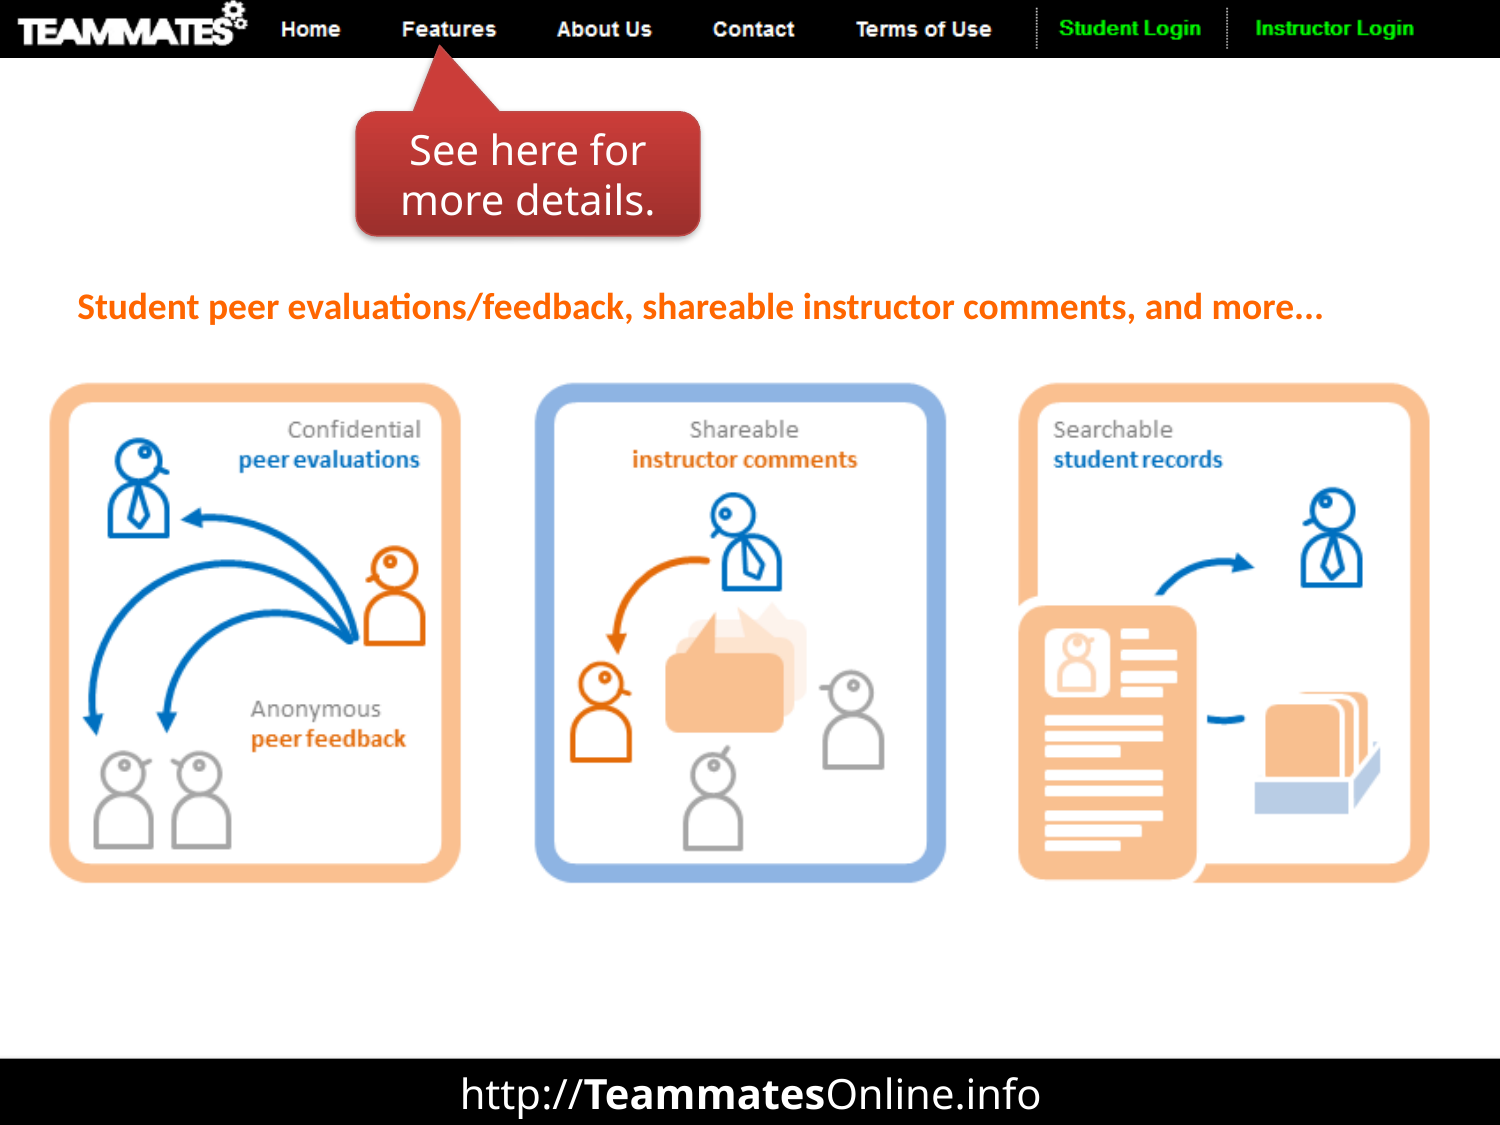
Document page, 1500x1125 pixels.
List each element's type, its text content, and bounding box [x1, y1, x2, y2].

text_box See here for more details. [355, 66, 701, 237]
picture [0, 0, 1500, 58]
text_box http://TeammatesOnline.info [0, 1057, 1500, 1125]
text_box Student peer evaluations/feedback, shareable instructor comments, and more... [62, 274, 1375, 335]
picture [34, 362, 1467, 938]
